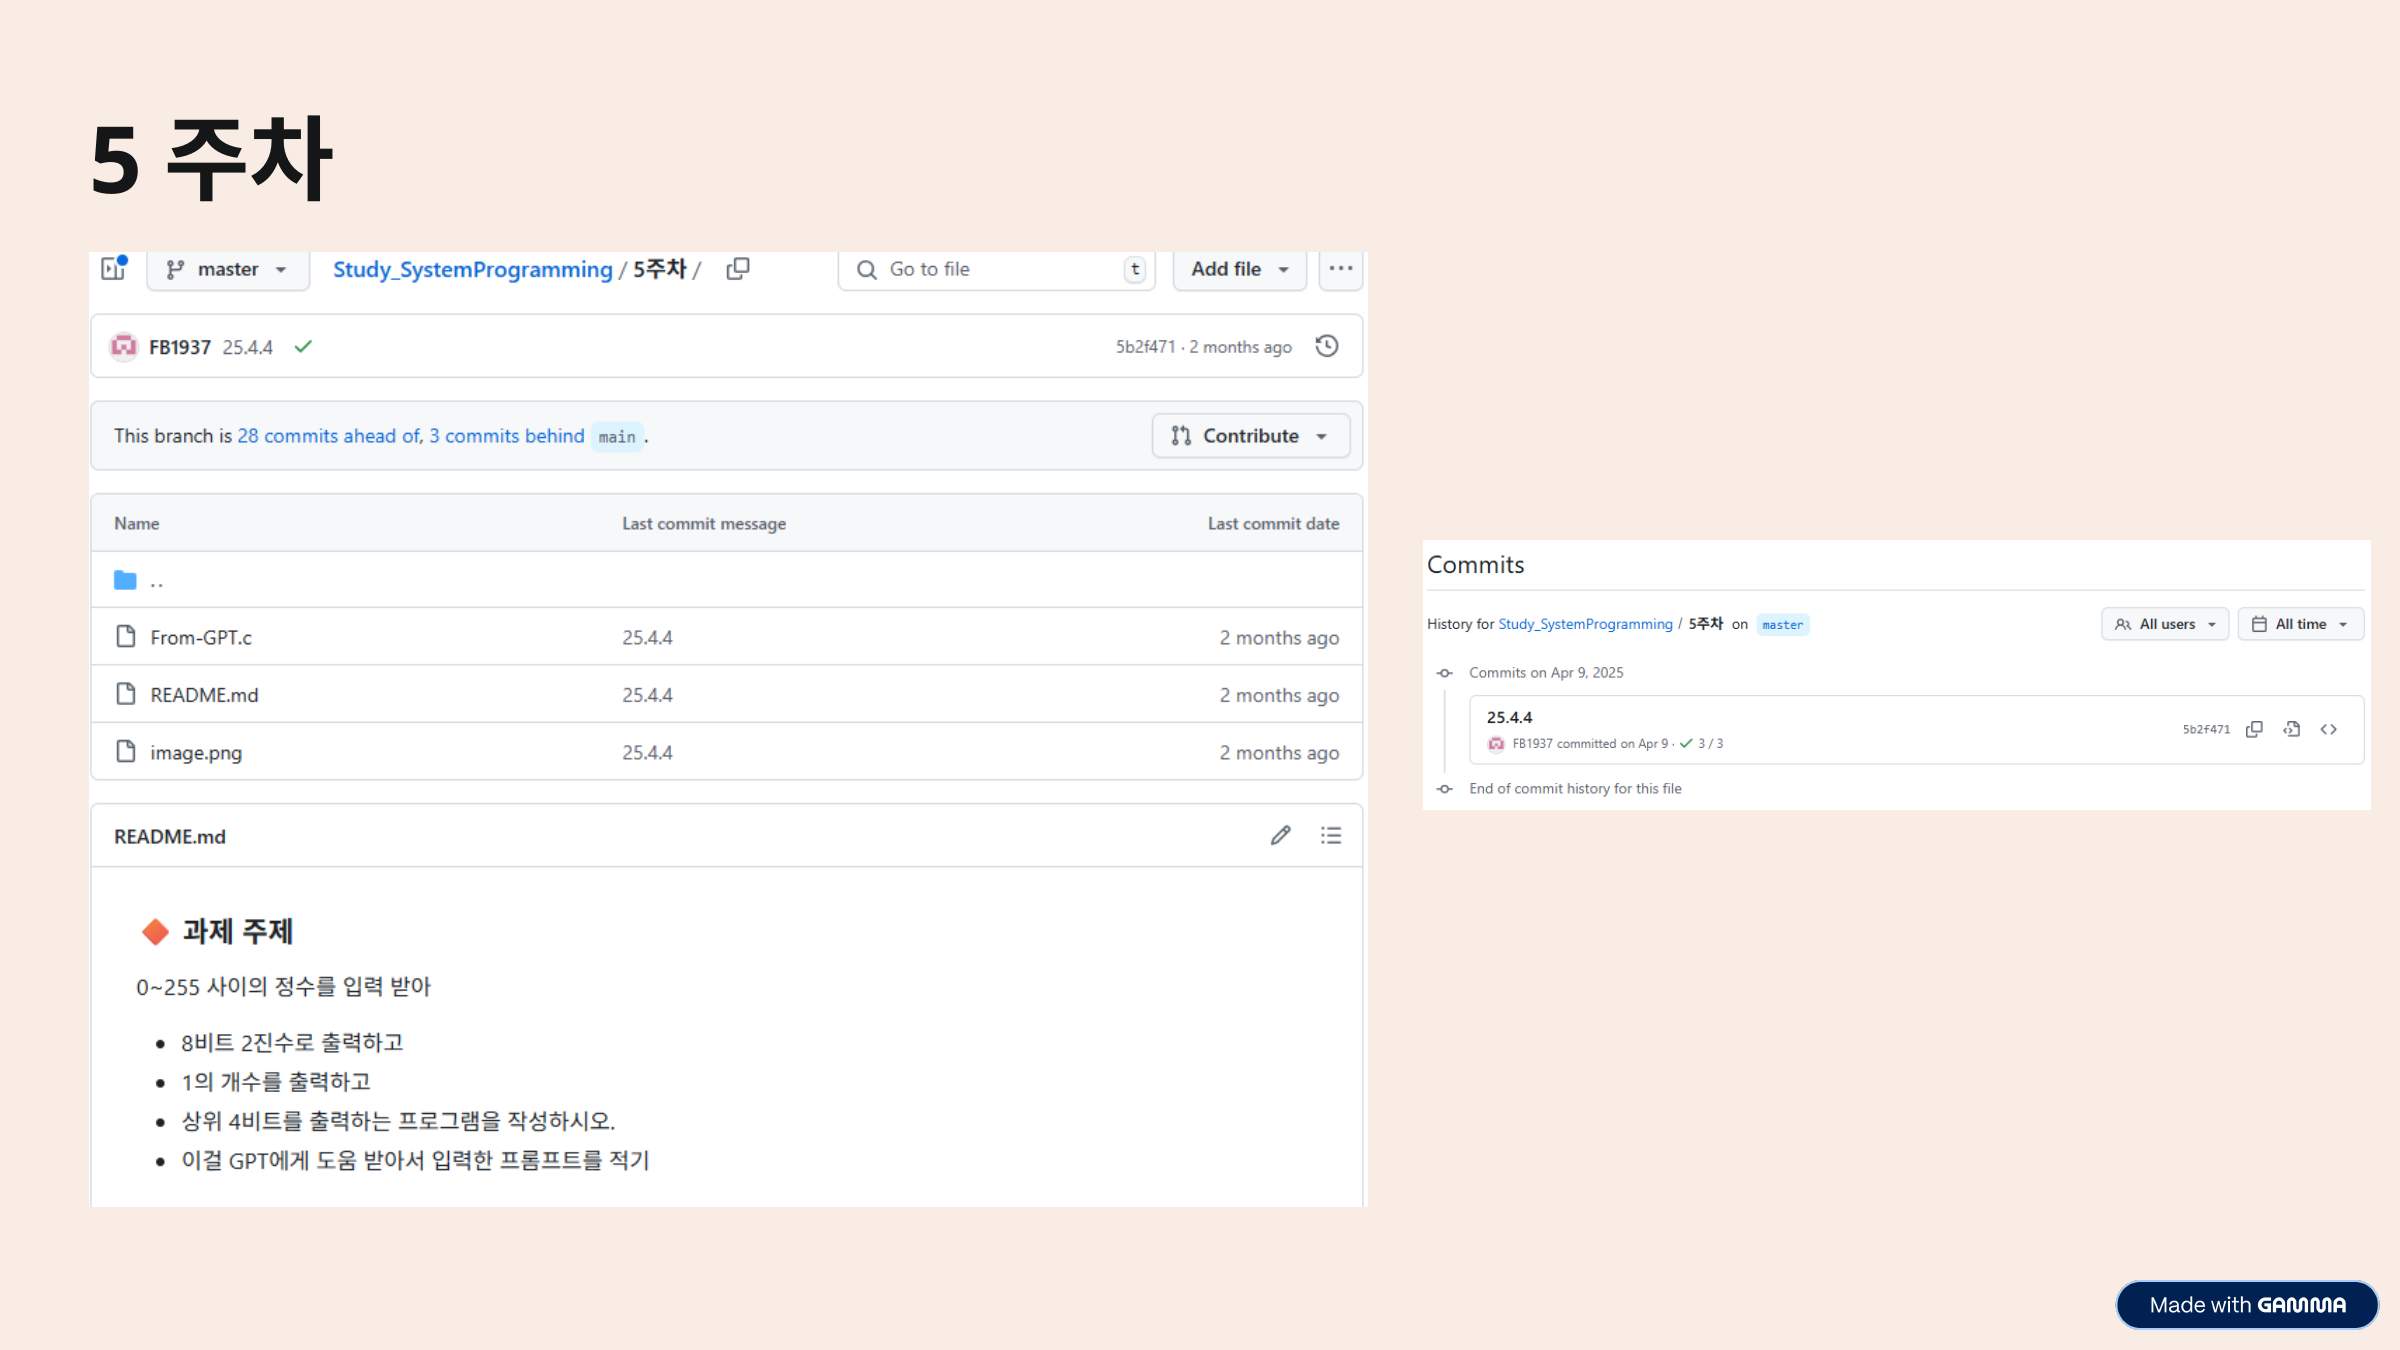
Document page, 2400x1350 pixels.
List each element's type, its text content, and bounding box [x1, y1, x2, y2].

picture [1423, 540, 2371, 810]
picture [89, 252, 1368, 1208]
picture [2106, 1271, 2389, 1339]
text_box 5주차 [89, 96, 369, 241]
